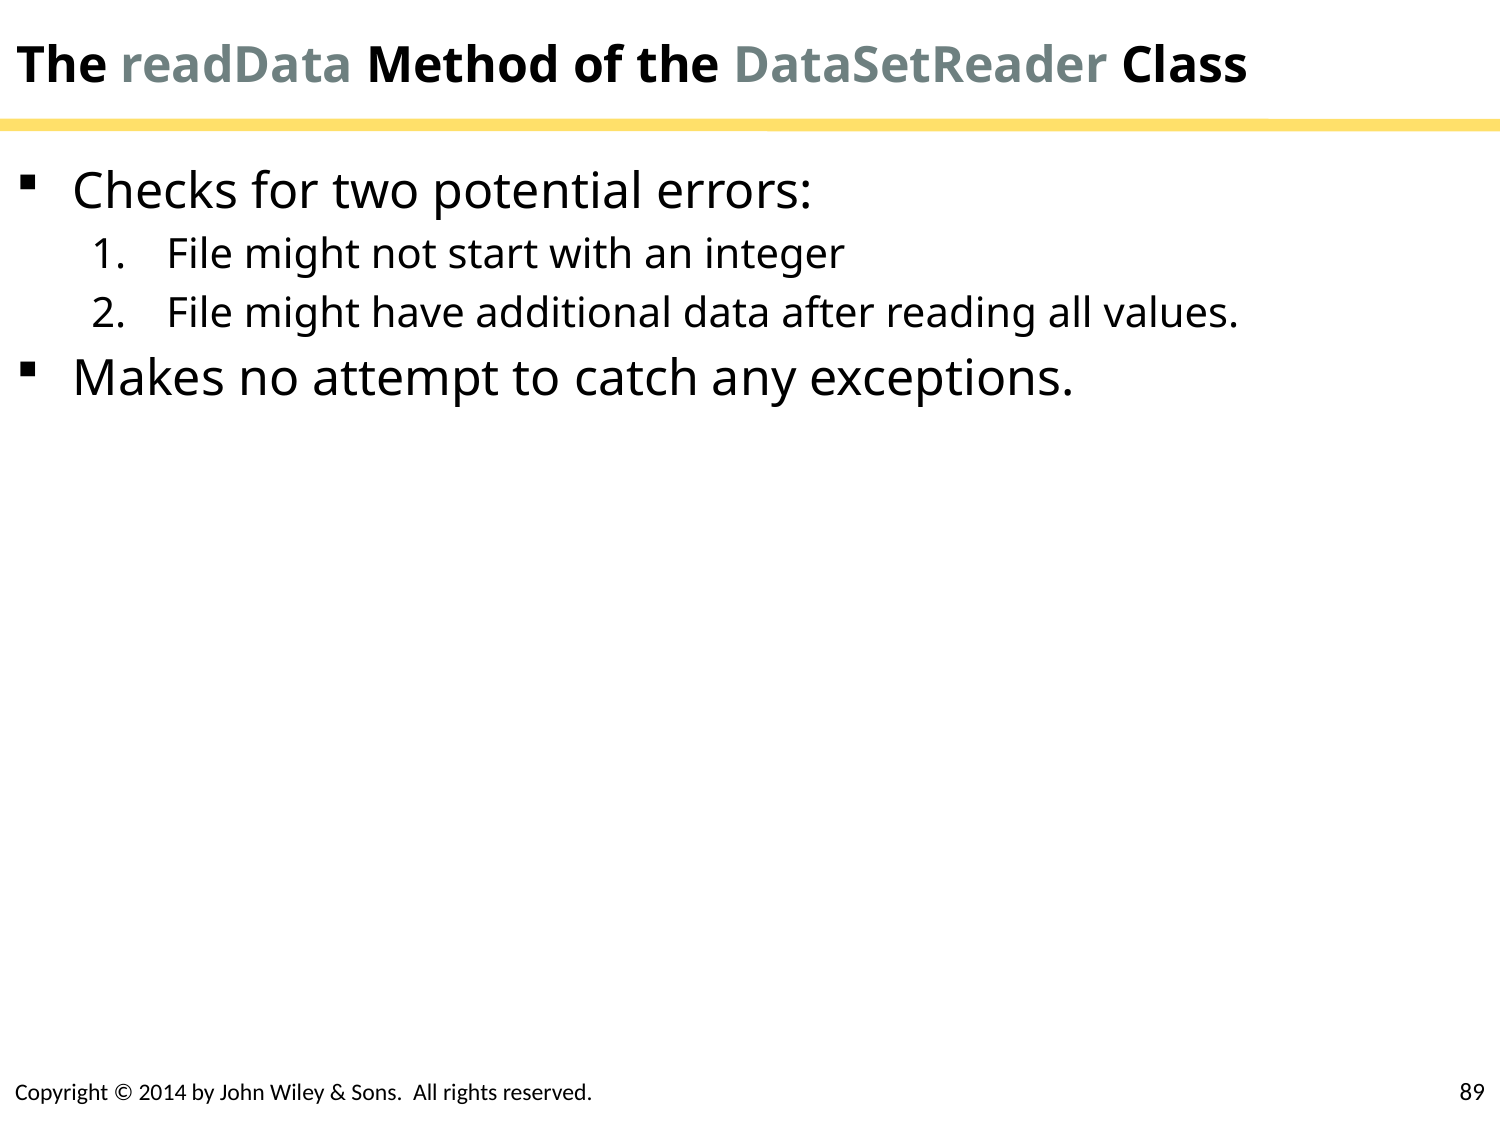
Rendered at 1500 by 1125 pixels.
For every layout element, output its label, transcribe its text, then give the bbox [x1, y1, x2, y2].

title The readData Method of the DataSetReader Class [1, 0, 1500, 125]
list Checks for two potential errors: File might not start with an integer File might have additional data after reading all values. Makes no attempt to catch any exceptions. [1, 151, 1500, 1042]
